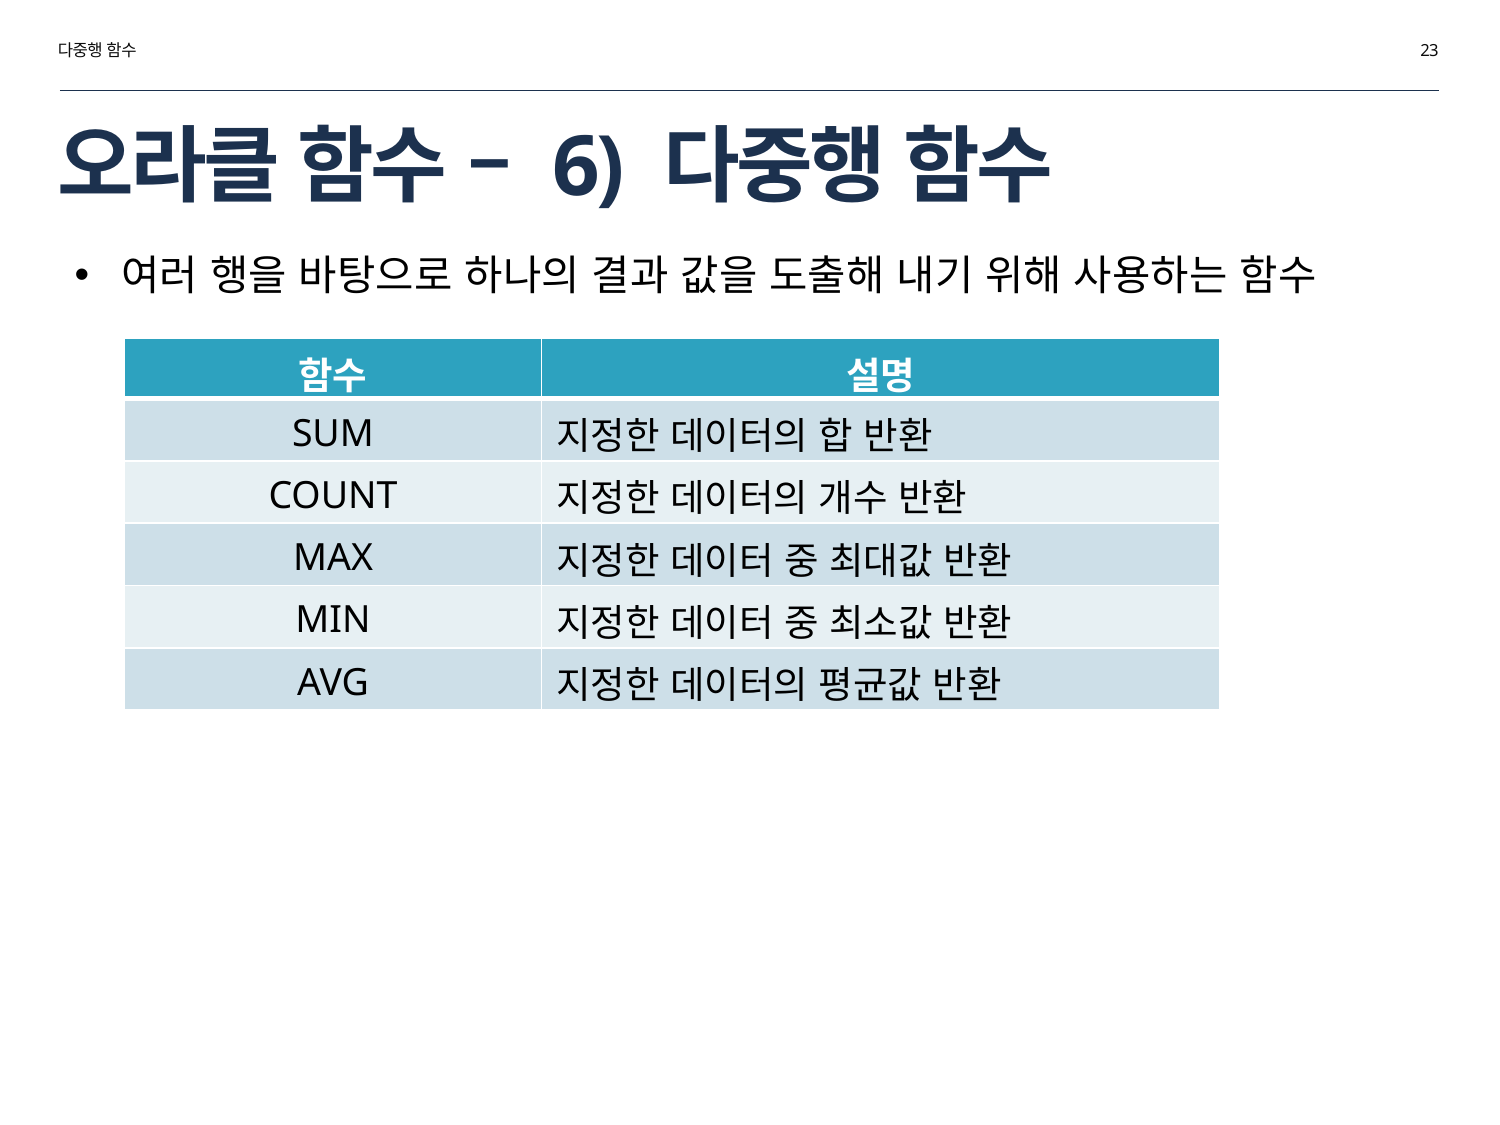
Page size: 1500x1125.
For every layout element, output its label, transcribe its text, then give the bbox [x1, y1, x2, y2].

table_cell AVG [125, 649, 541, 709]
table_cell 지정한 데이터 중 최소값 반환 [542, 586, 1219, 647]
table_cell SUM [125, 401, 541, 460]
table_cell 지정한 데이터의 평균값 반환 [542, 649, 1219, 709]
table_cell COUNT [125, 462, 541, 522]
table_cell 지정한 데이터의 합 반환 [542, 401, 1219, 460]
table_header 설명 [542, 339, 1219, 396]
table_cell MAX [125, 524, 541, 585]
table_cell 지정한 데이터 중 최대값 반환 [542, 524, 1219, 585]
table_cell 지정한 데이터의 개수 반환 [542, 462, 1219, 522]
text_box 다중행 함수 [43, 31, 303, 67]
text_box 23 [1193, 32, 1454, 70]
text_box 여러 행을 바탕으로 하나의 결과 값을 도출해 내기 위해 사용하는 함수 [59, 241, 1397, 307]
title 오라클 함수 – 6) 다중행 함수 [42, 114, 1190, 211]
table_header 함수 [125, 339, 541, 396]
table_cell MIN [125, 586, 541, 647]
